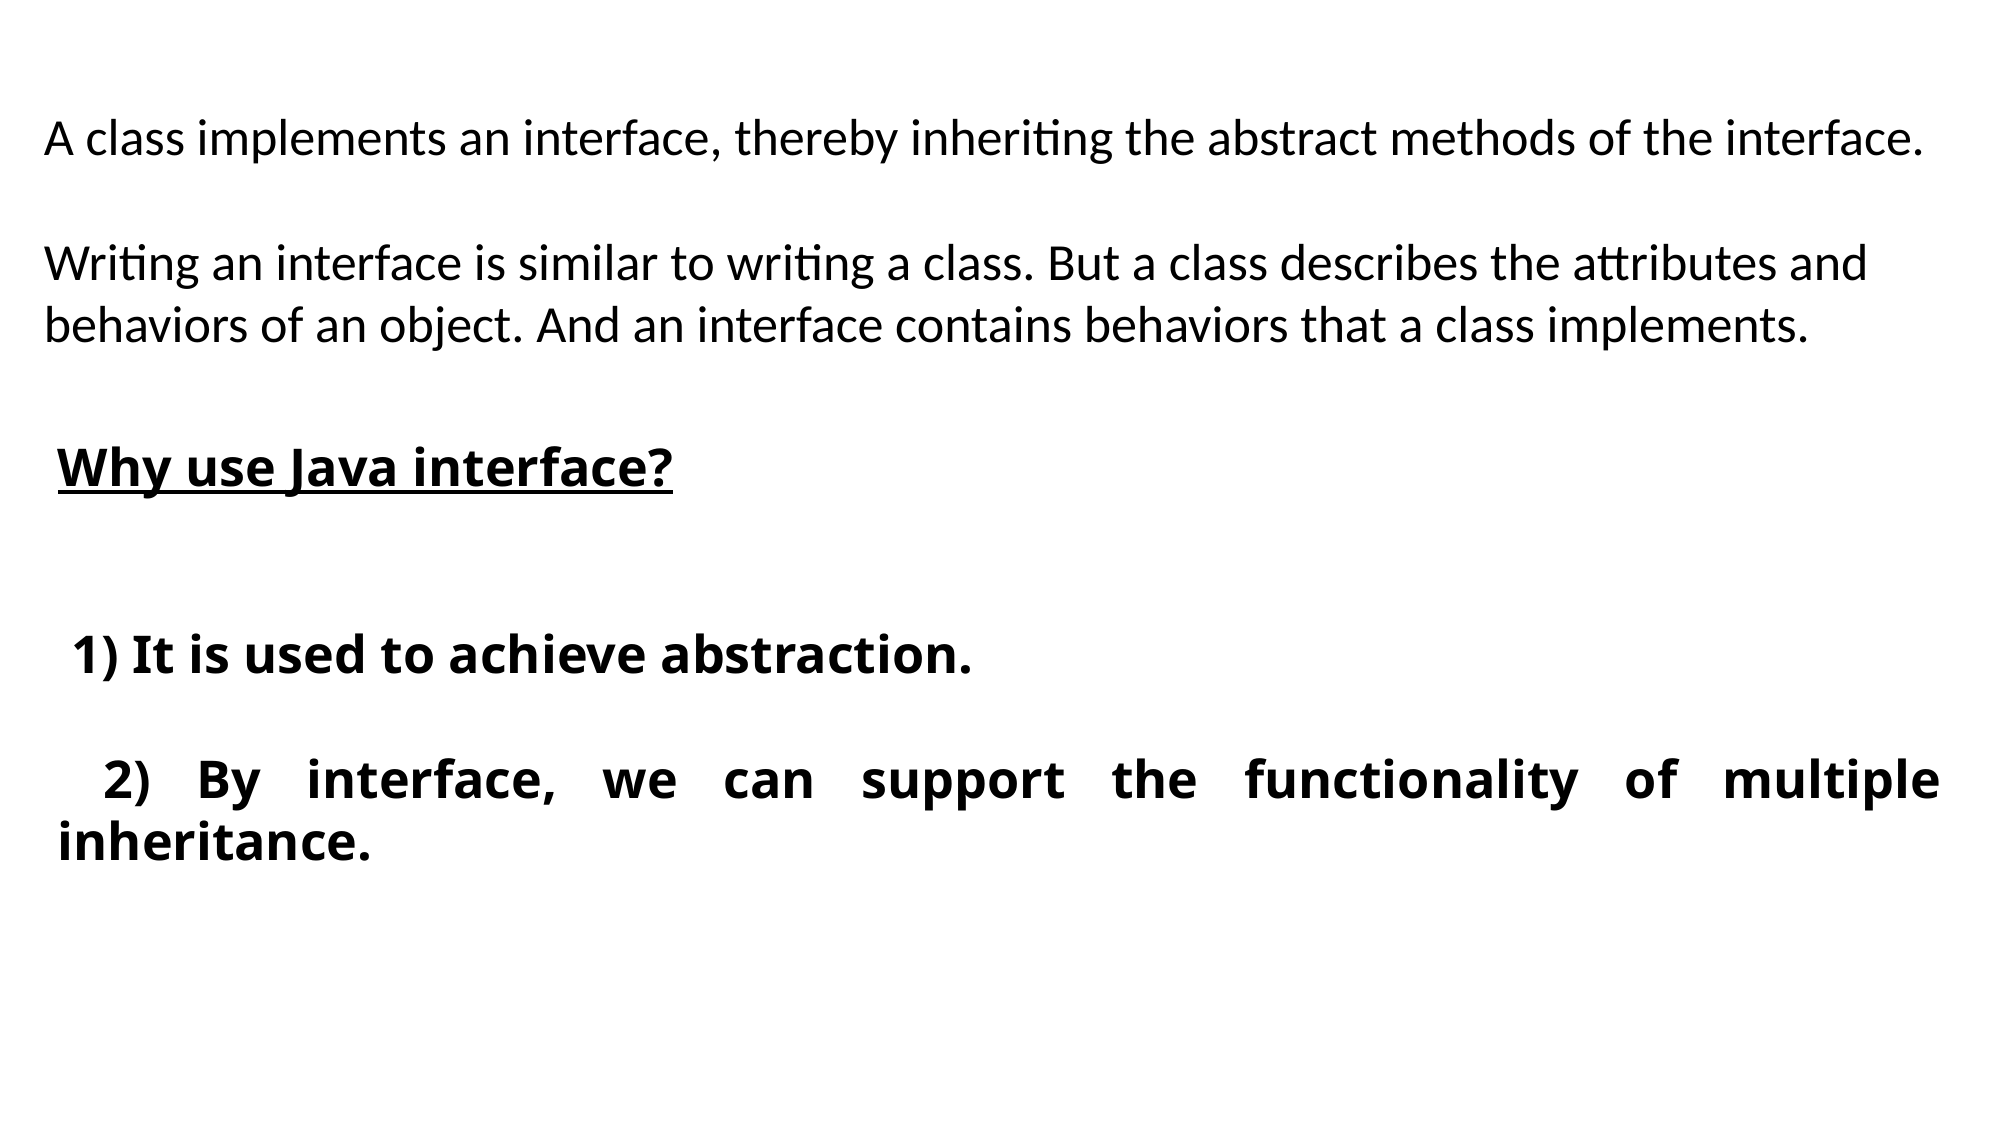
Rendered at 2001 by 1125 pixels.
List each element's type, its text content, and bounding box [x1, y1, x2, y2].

text_box A class implements an interface, thereby inheriting the abstract methods of the interface. Writing an interface is similar to writing a class. But a class describes the attributes and behaviors of an object. And an interface contains behaviors that a class implements. [29, 33, 1987, 361]
text_box Why use Java interface? 1) It is used to achieve abstraction. 2) By interface, we can support the functionality of multiple inheritance. [43, 426, 1957, 1004]
